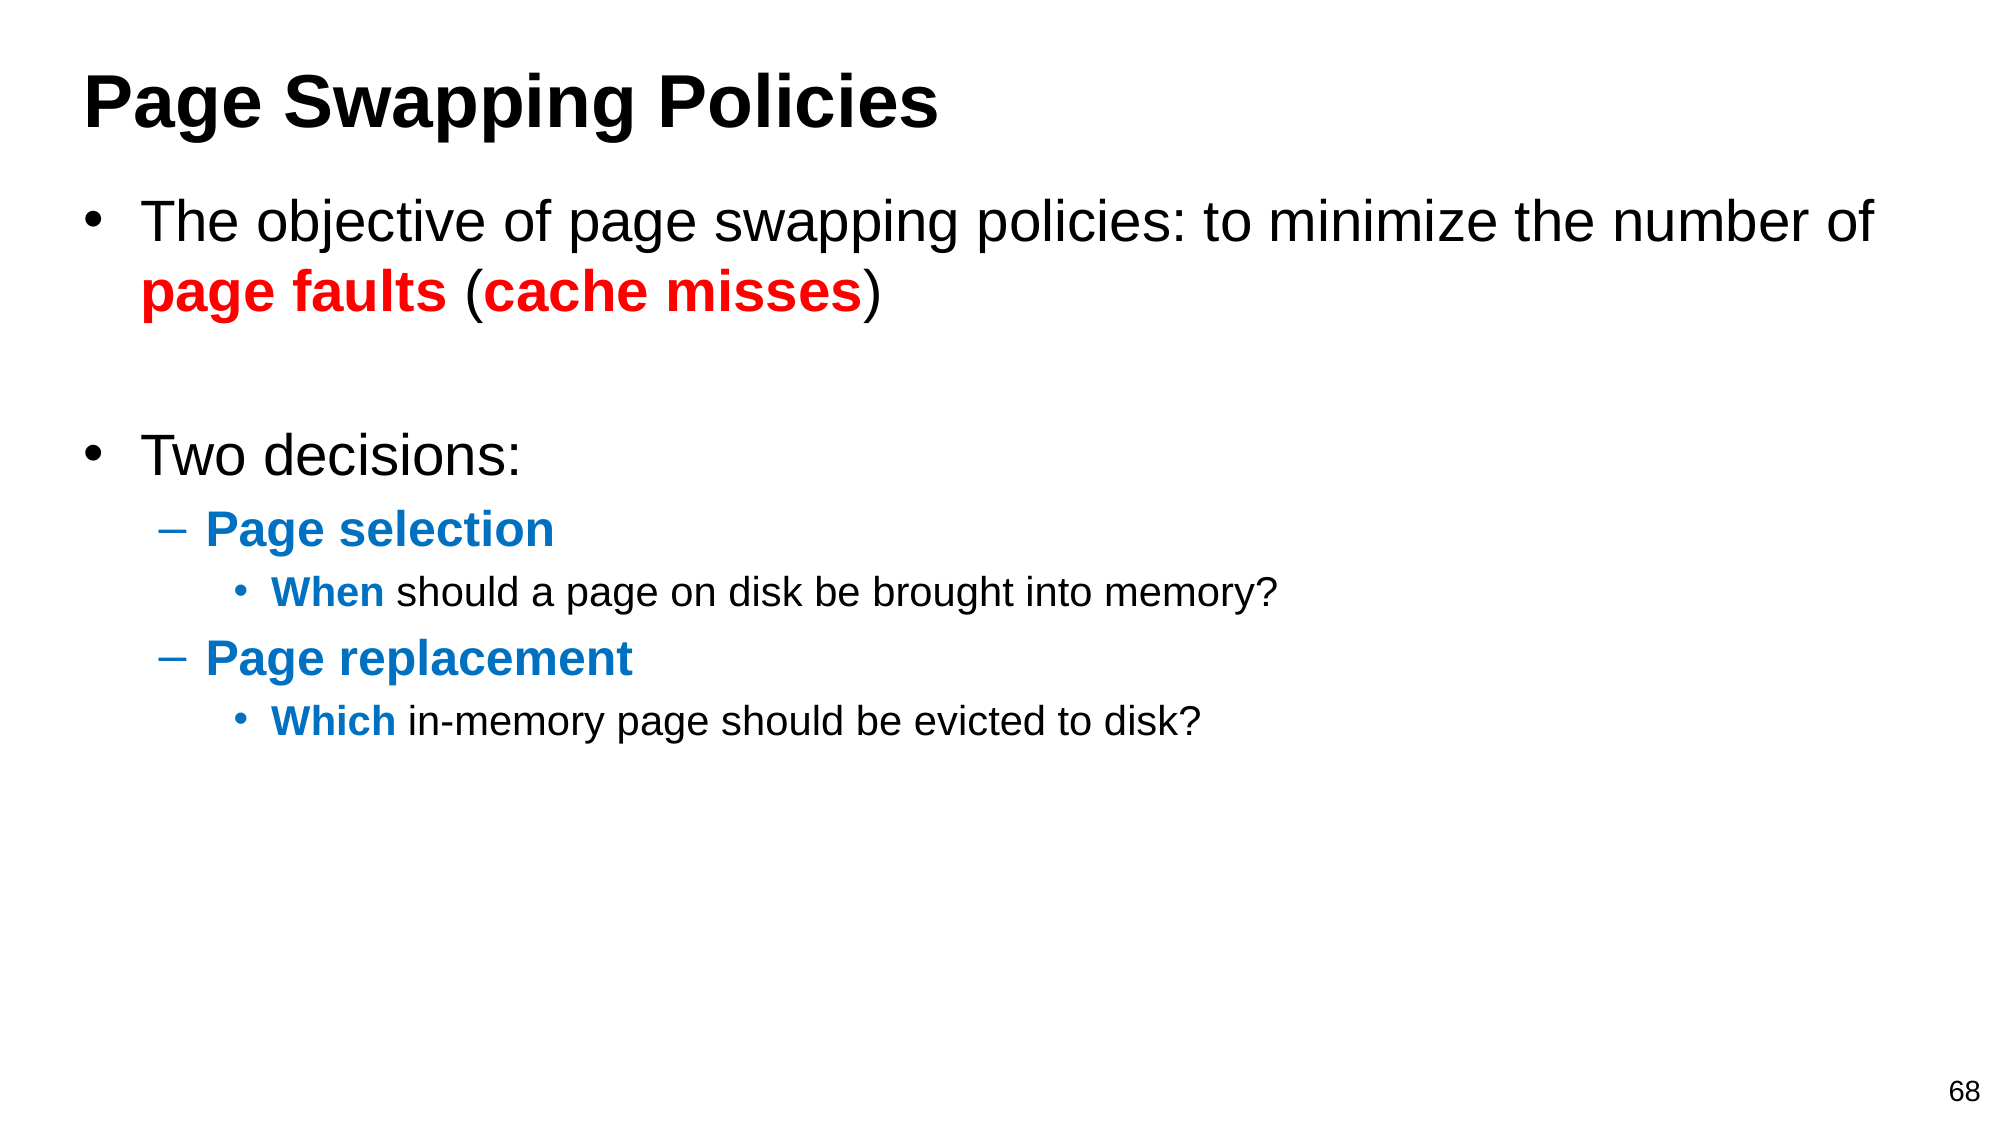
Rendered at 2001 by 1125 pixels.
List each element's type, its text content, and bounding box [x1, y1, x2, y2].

slide_number 68 [1902, 1065, 1996, 1125]
title Page Swapping Policies [68, 45, 1929, 152]
list The objective of page swapping policies: to minimize the number of page faults (cache misses) Two decisions: Page selection When should a page on disk be brought into memory? Page replacement Which in-memory page should be evicted to disk? [68, 176, 1929, 1019]
